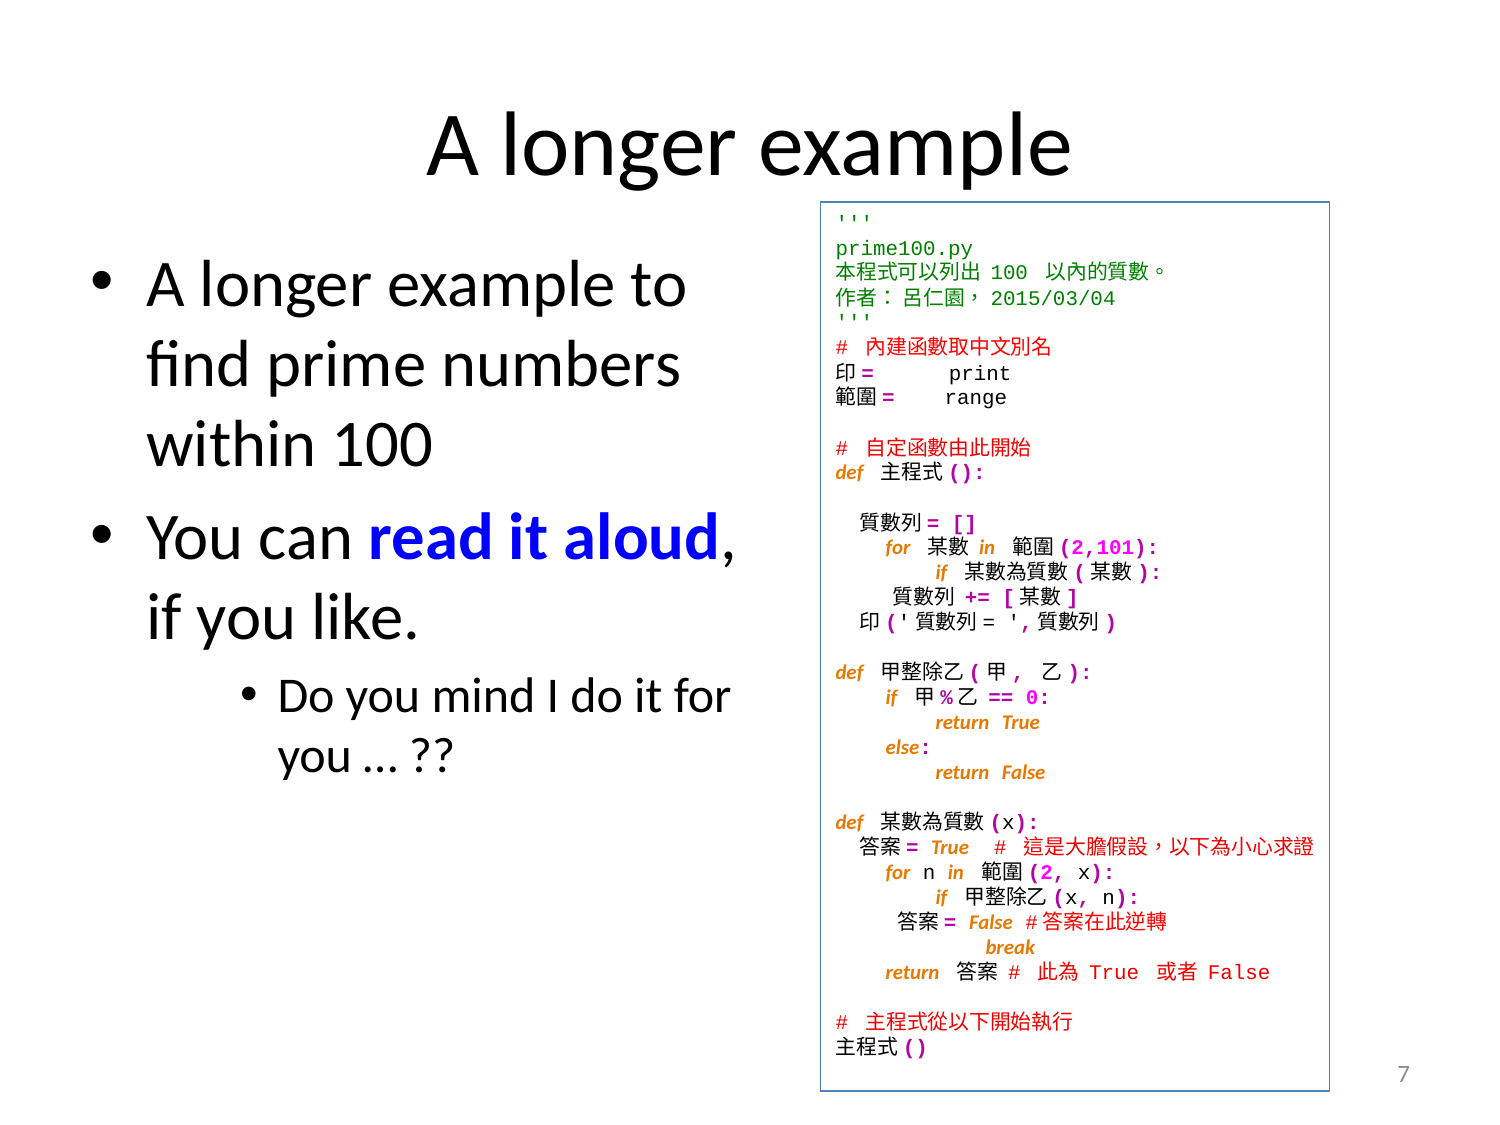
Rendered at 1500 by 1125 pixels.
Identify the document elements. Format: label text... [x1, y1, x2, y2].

list A longer example to find prime numbers within 100 You can read it aloud, if you like. Do you mind I do it for you … ?? [75, 231, 774, 929]
text_box ''' prime100.py 本程式可以列出 100 以內的質數。 作者： 呂仁園，2015/03/04 ''' # 內建函數取中文別名 印= print 範圍= range # 自定函數由此開始 def 主程式(): 質數列= [] for 某數 in 範圍(2,101): if 某數為質數(某數): 質數列 += [某數] 印('質數列= ',質數列) def 甲整除乙(甲, 乙): if 甲%乙 == 0: return True else: return False def 某數為質數(x): 答案= True # 這是大膽假設，以下為小心求證 for n in 範圍(2, x): if 甲整除乙(x, n): 答案= False #答案在此逆轉 break return 答案 # 此為 True 或者 False # 主程式從以下開始執行 主程式() [820, 201, 1330, 1091]
title A longer example [75, 45, 1425, 233]
slide_number 7 [1074, 1042, 1425, 1103]
